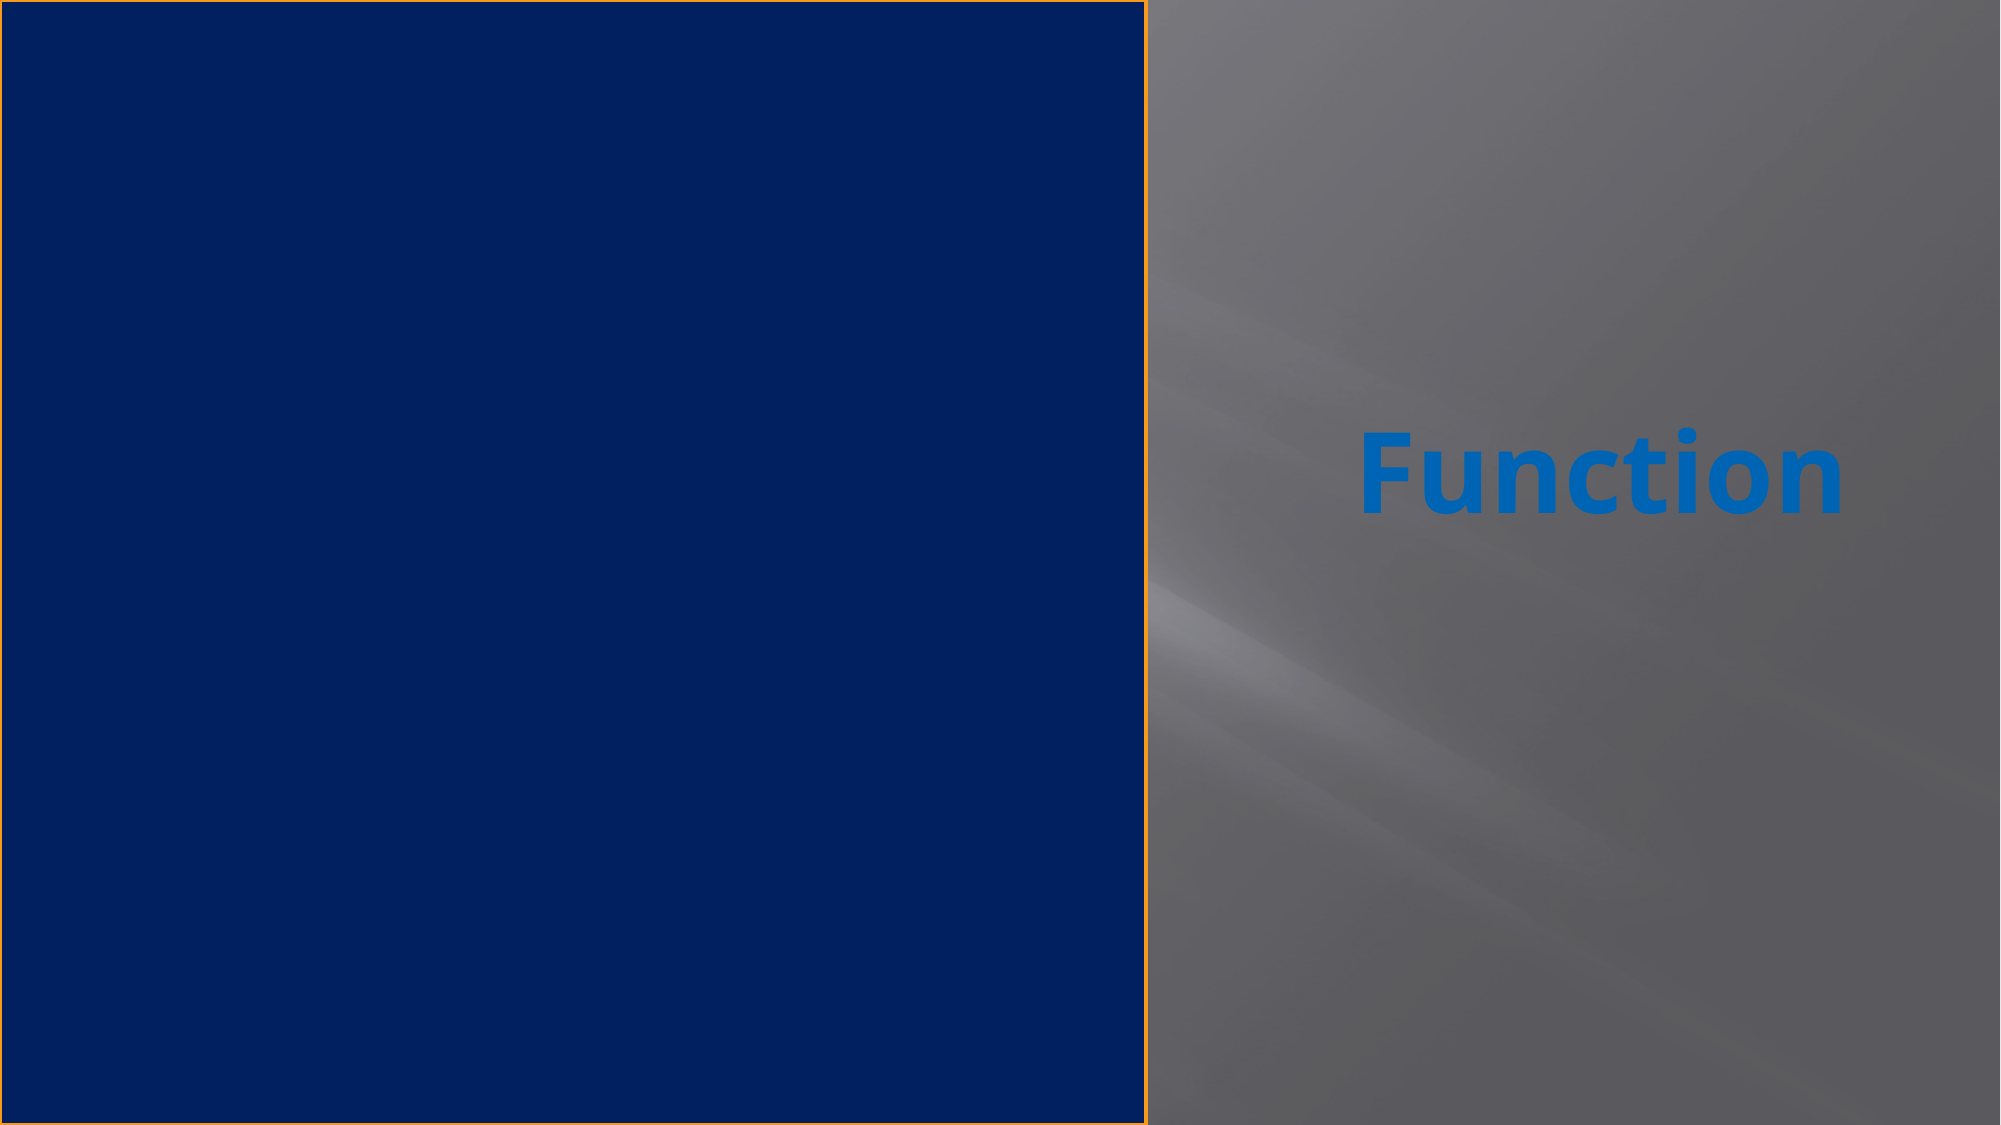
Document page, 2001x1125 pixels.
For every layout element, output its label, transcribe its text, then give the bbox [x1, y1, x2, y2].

text_box [0, 0, 1148, 1125]
text_box Function [855, 393, 1880, 544]
